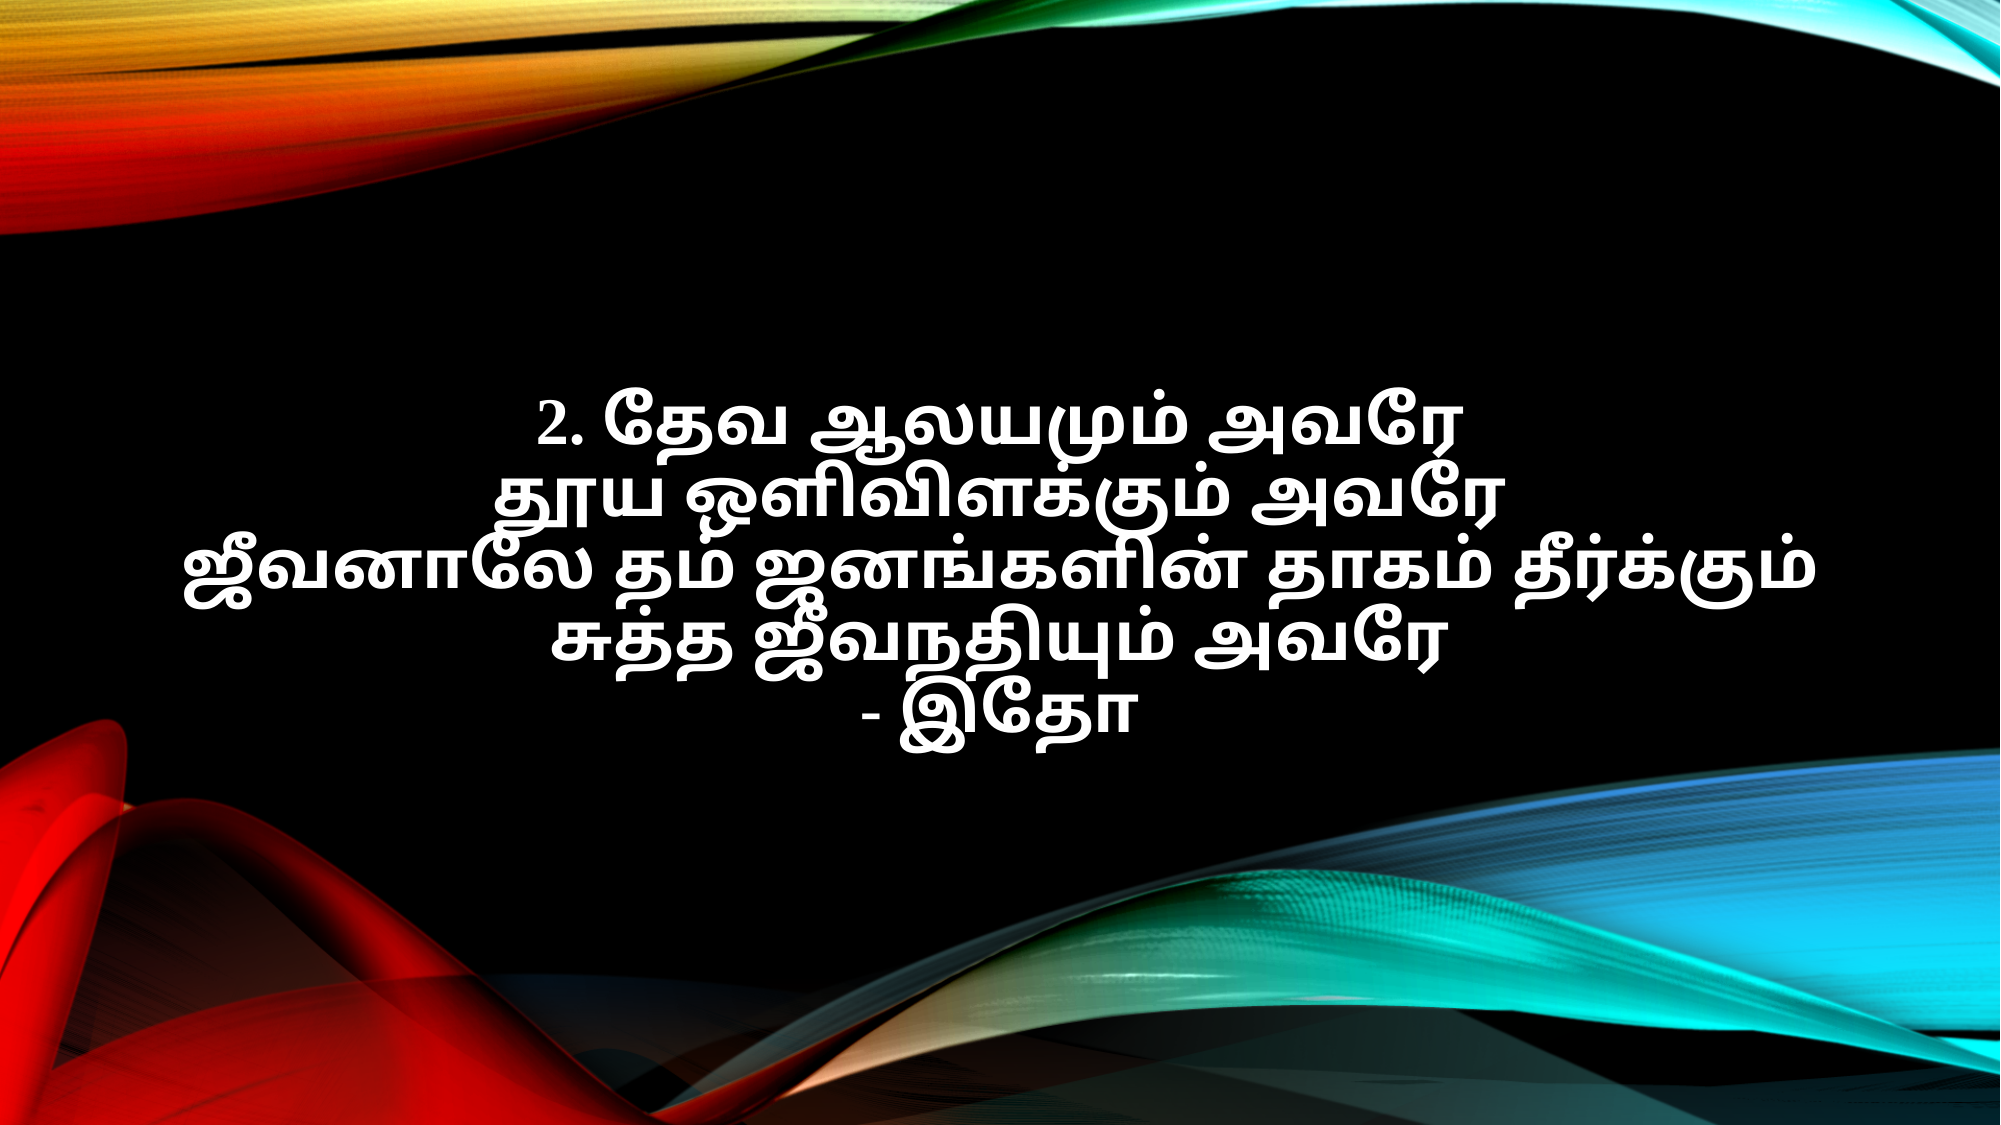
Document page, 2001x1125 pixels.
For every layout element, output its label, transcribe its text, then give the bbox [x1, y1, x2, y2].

subtitle 2. தேவ ஆலயமும் அவரே தூய ஒளிவிளக்கும் அவரே ஜீவனாலே தம் ஜனங்களின் தாகம் தீர்க்கும் சுத்த ஜீவநதியும் அவரே - இதோ [0, 0, 2000, 1125]
